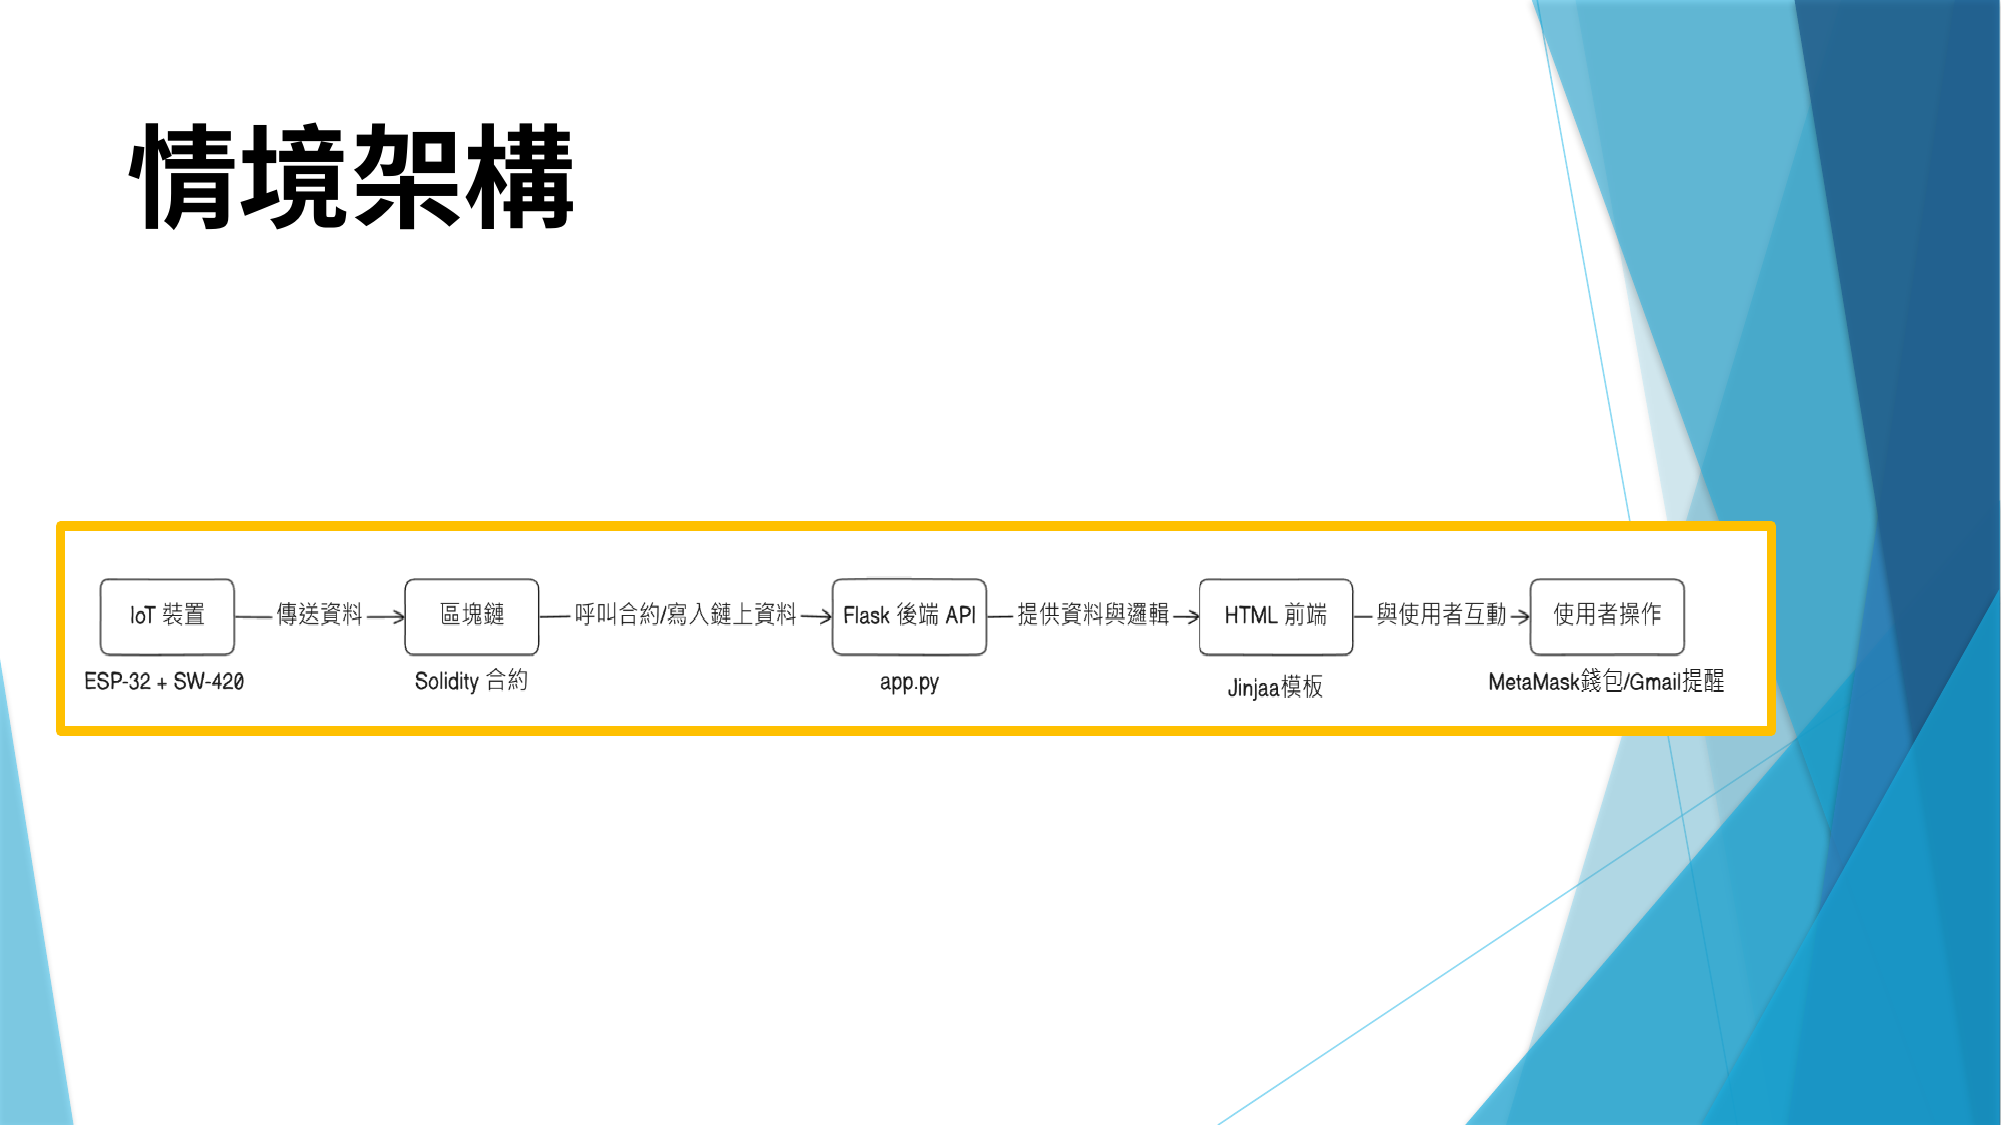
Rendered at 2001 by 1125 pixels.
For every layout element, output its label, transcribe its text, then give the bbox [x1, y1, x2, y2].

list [64, 530, 1768, 727]
title 情境架構 [111, 99, 1522, 317]
